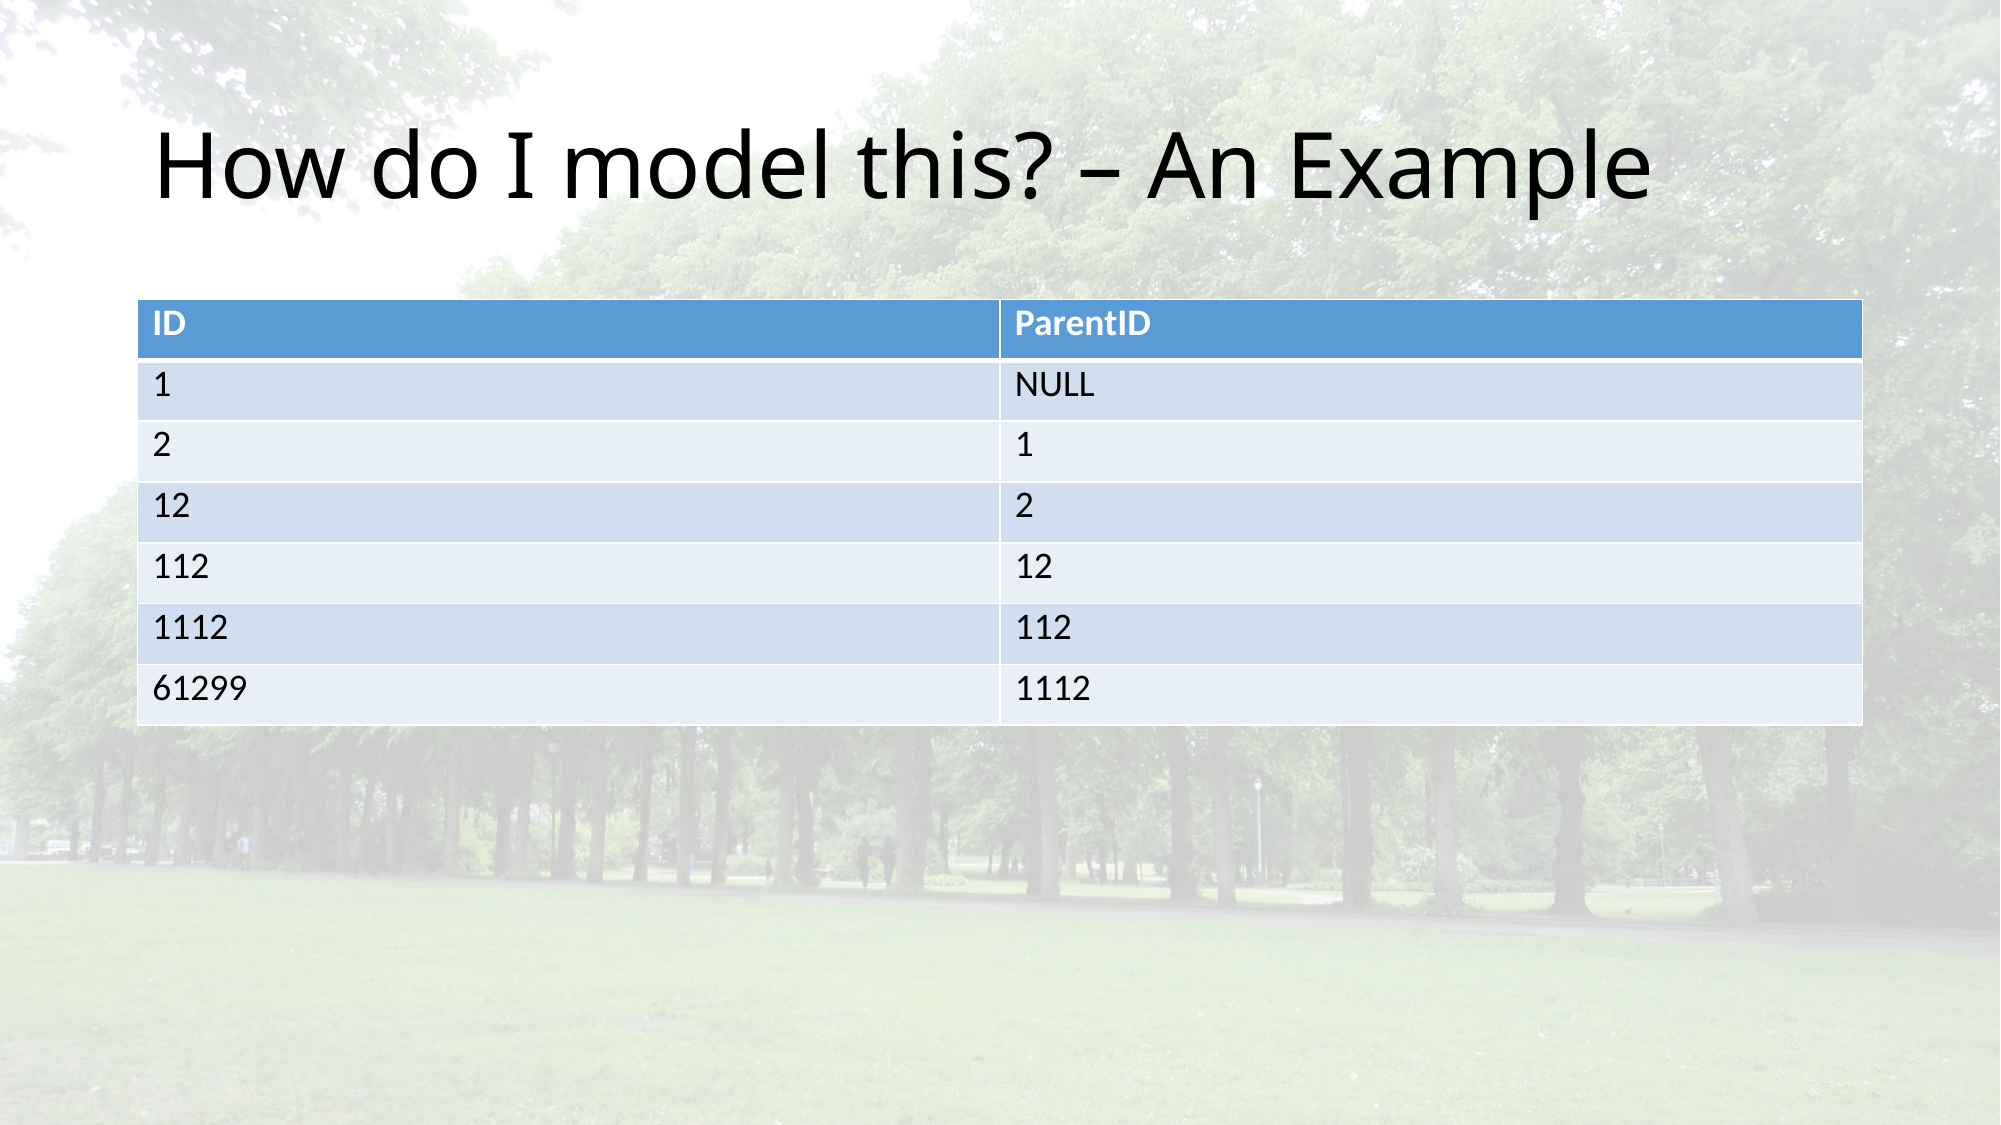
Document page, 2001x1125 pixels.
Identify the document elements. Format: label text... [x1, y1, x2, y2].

table_cell 12 [138, 483, 999, 542]
table_header ID [138, 300, 999, 358]
table_cell 2 [138, 422, 999, 481]
table_header ParentID [1001, 300, 1862, 358]
title How do I model this? – An Example [137, 59, 1863, 278]
table_cell 1 [138, 363, 999, 420]
table_cell 1112 [1001, 665, 1862, 724]
table_cell 12 [1001, 544, 1862, 603]
table_cell 112 [1001, 604, 1862, 664]
table_cell 1112 [138, 604, 999, 664]
table_cell 112 [138, 544, 999, 603]
table_cell NULL [1001, 363, 1862, 420]
table_cell 2 [1001, 483, 1862, 542]
table_cell 1 [1001, 422, 1862, 481]
table_cell 61299 [138, 665, 999, 724]
